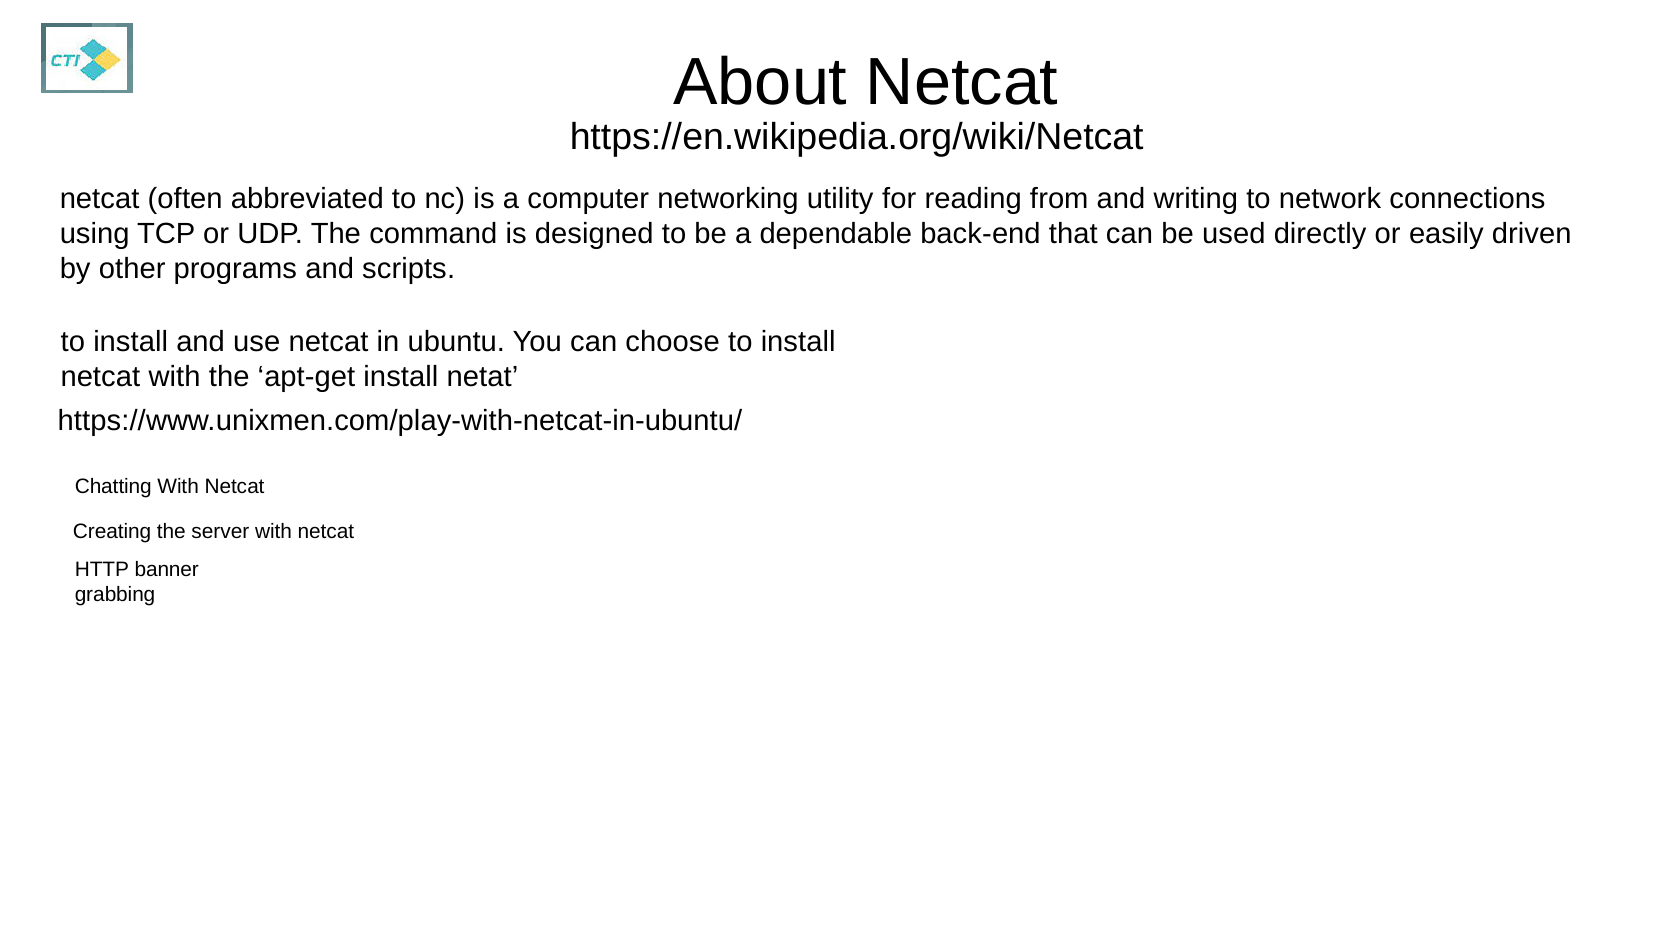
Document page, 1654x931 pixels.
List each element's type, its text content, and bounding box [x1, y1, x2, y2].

text_box Creating the server with netcat [58, 510, 369, 549]
text_box HTTP banner grabbing [60, 548, 300, 587]
picture [41, 23, 133, 93]
text_box https://www.unixmen.com/play-with-netcat-in-ubuntu/ [42, 393, 789, 451]
text_box Chatting With Netcat [59, 465, 280, 504]
text_box About Netcat [122, 2, 1611, 158]
text_box https://en.wikipedia.org/wiki/Netcat [555, 104, 1159, 162]
text_box to install and use netcat in ubuntu. You can choose to install netcat with the ‘apt-get install netat’ [45, 314, 900, 396]
text_box netcat (often abbreviated to nc) is a computer networking utility for reading from and writing to network connections using TCP or UDP. The command is designed to be a dependable back-end that can be used directly or easily driven by other programs and scripts. [44, 171, 1626, 285]
